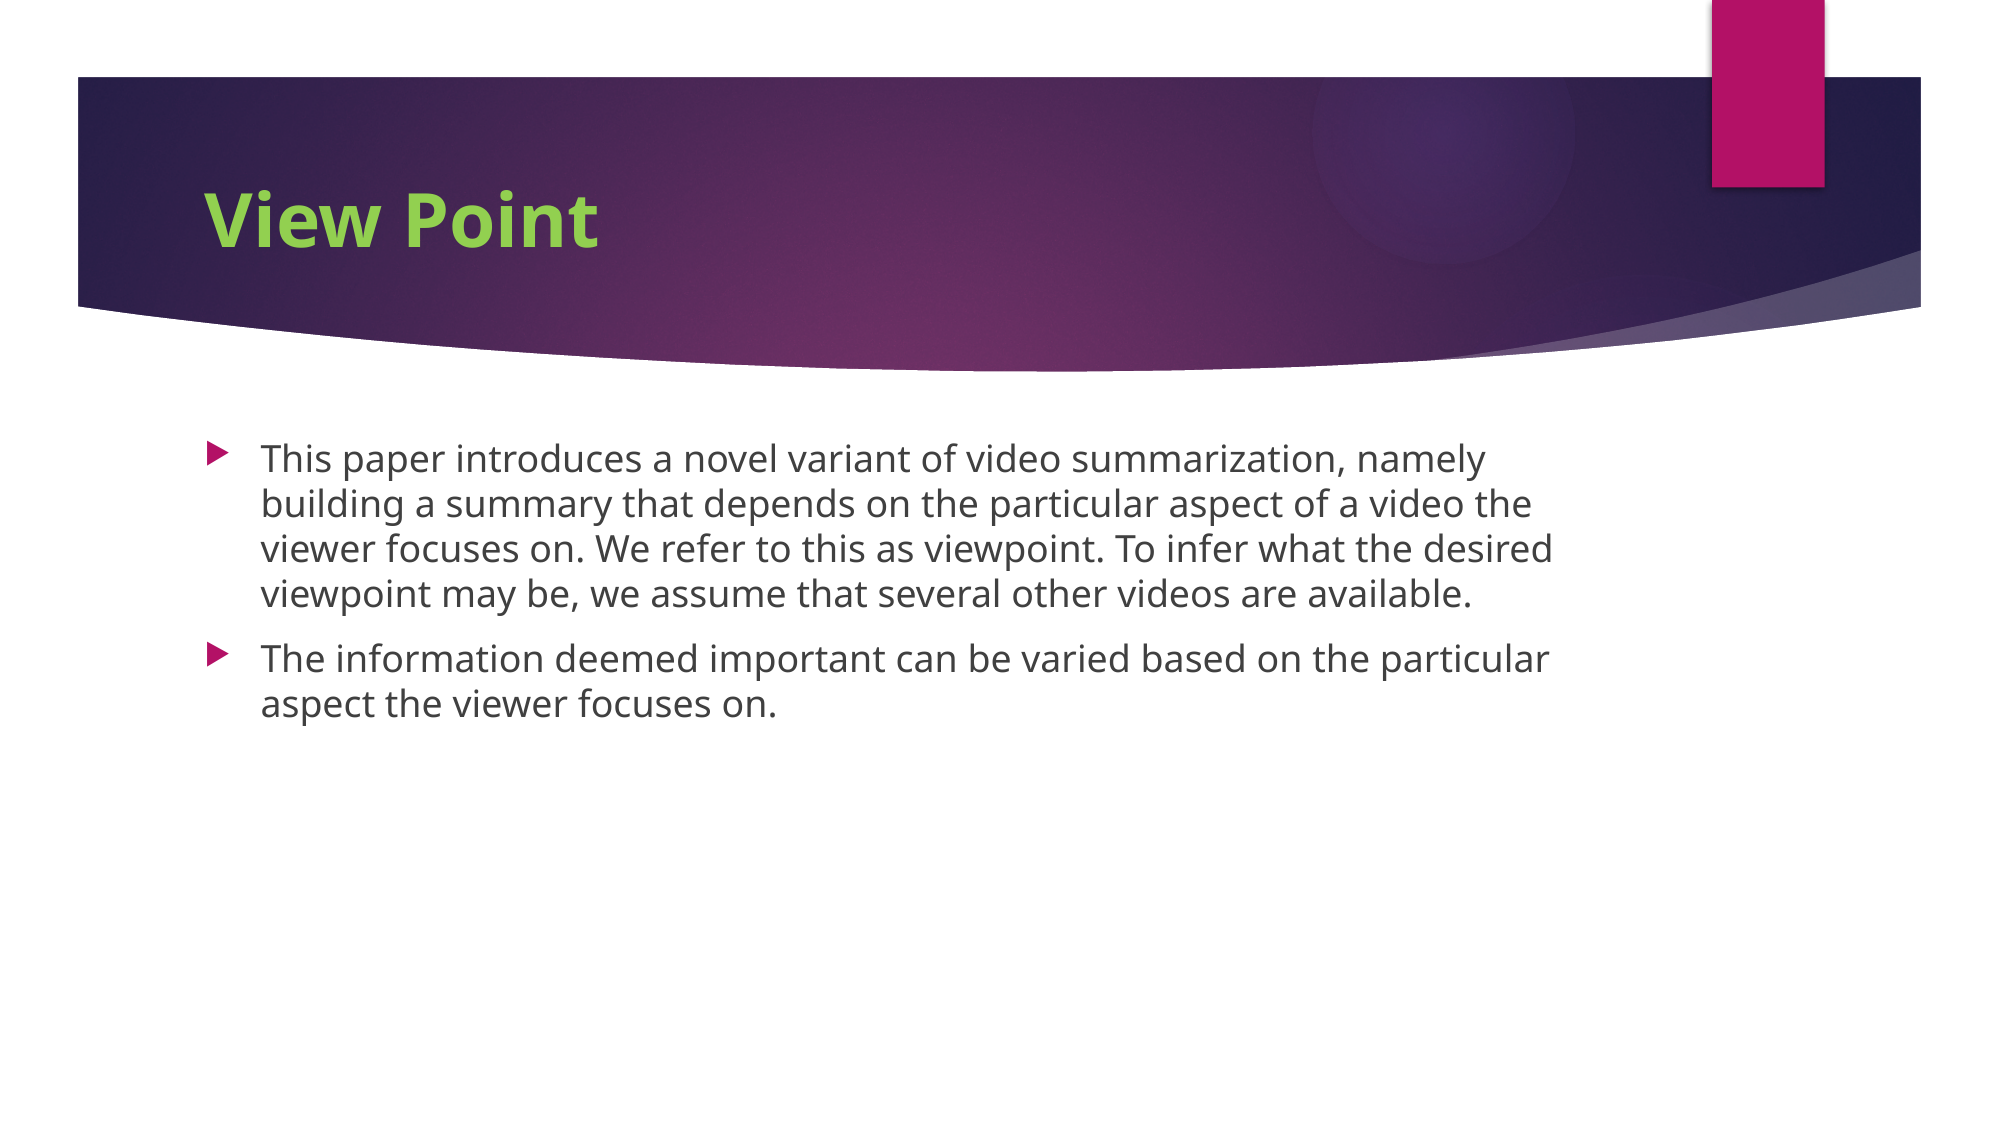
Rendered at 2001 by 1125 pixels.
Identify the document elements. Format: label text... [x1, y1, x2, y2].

title View Point [189, 159, 1627, 276]
list This paper introduces a novel variant of video summarization, namely building a summary that depends on the particular aspect of a video the viewer focuses on. We refer to this as viewpoint. To infer what the desired viewpoint may be, we assume that several other videos are available. The information deemed important can be varied based on the particular aspect the viewer focuses on. [189, 427, 1638, 988]
